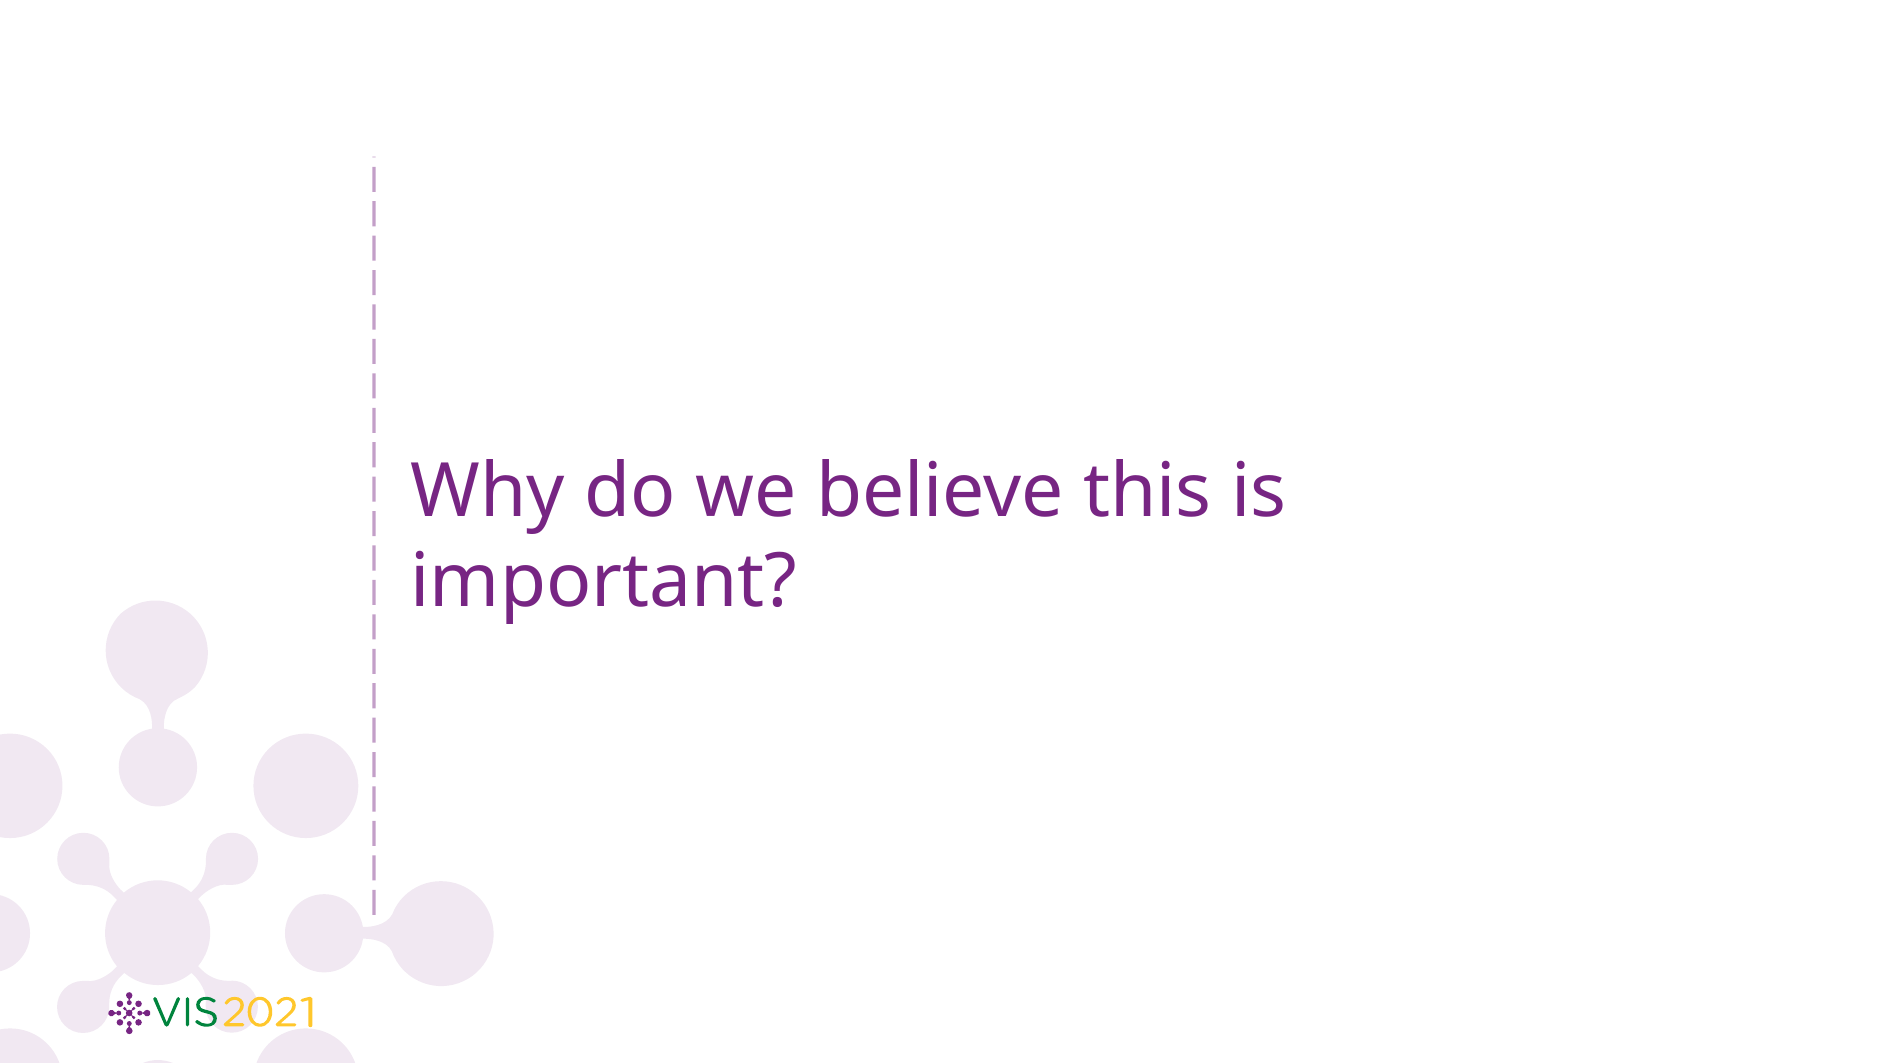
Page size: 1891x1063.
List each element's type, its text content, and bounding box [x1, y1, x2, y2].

list Why do we believe this is important? [393, 334, 1694, 729]
